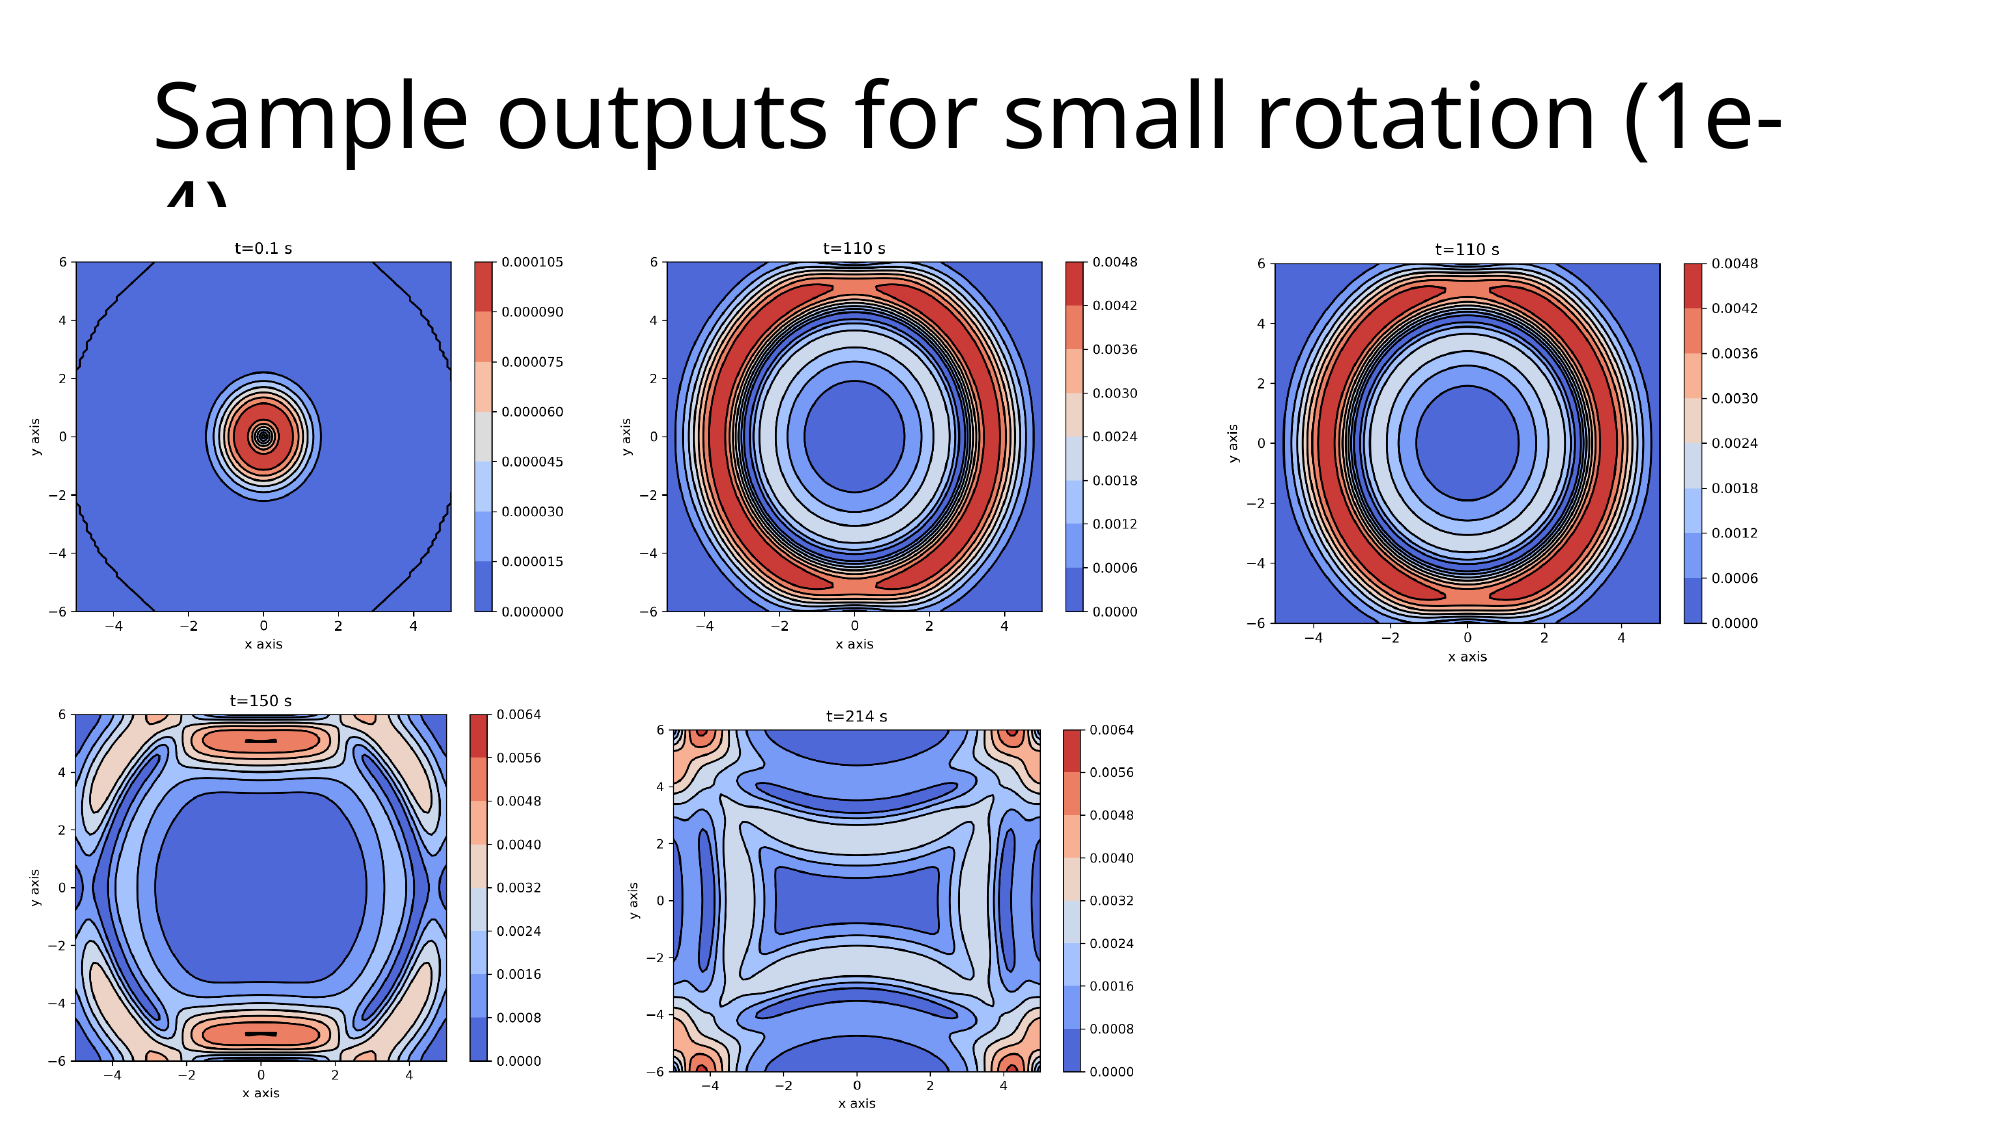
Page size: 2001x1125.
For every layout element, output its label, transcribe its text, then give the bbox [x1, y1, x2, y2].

picture [0, 207, 1196, 1120]
title Sample outputs for small rotation (1e-4) [137, 59, 1863, 278]
picture [1197, 207, 1818, 674]
